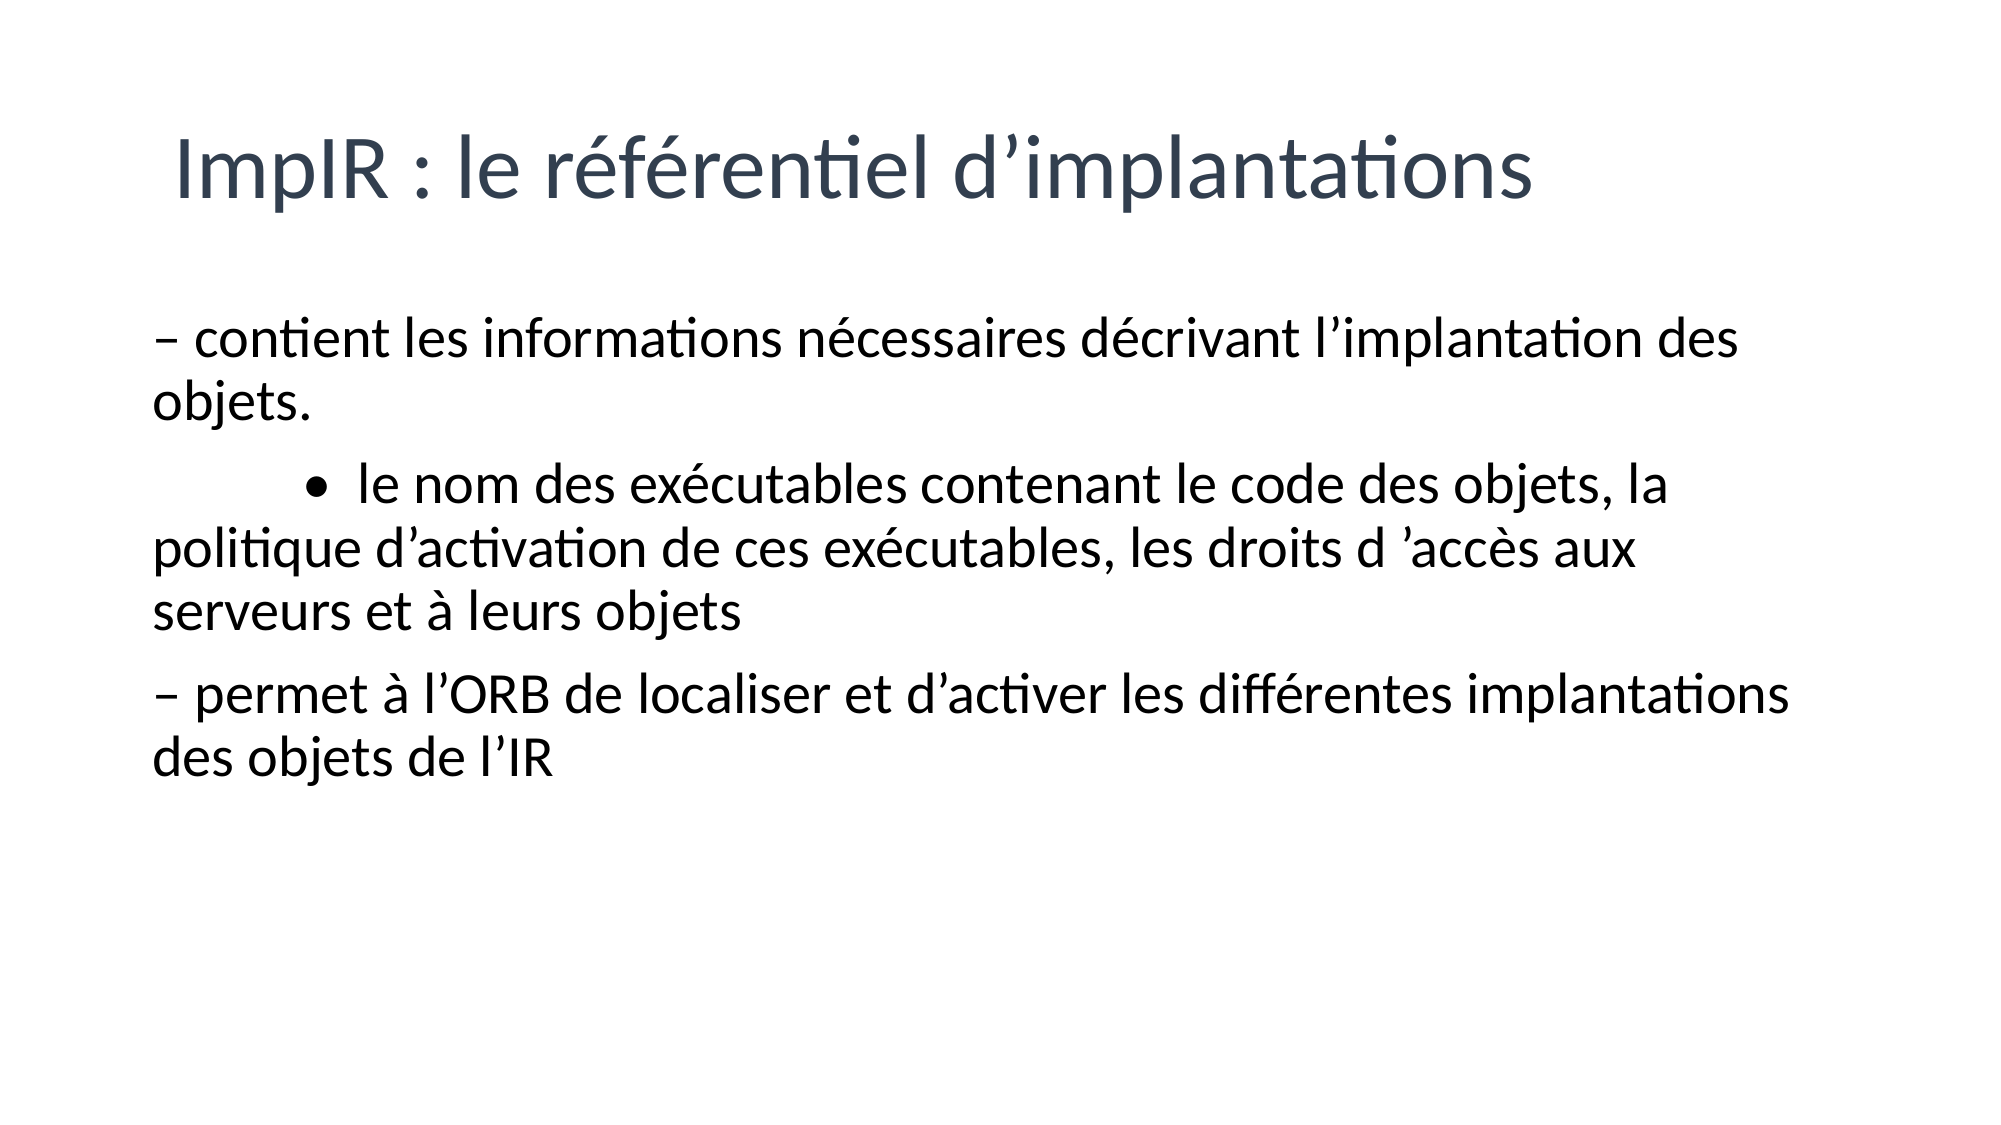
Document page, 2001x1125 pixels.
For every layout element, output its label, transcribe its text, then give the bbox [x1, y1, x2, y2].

list – contient les informations nécessaires décrivant l’implantation des objets. • le nom des exécutables contenant le code des objets, la politique d’activation de ces exécutables, les droits d ’accès aux serveurs et à leurs objets – permet à l’ORB de localiser et d’activer les différentes implantations des objets de l’IR [137, 299, 1863, 1014]
title ImpIR : le référentiel d’implantations [137, 59, 1863, 278]
